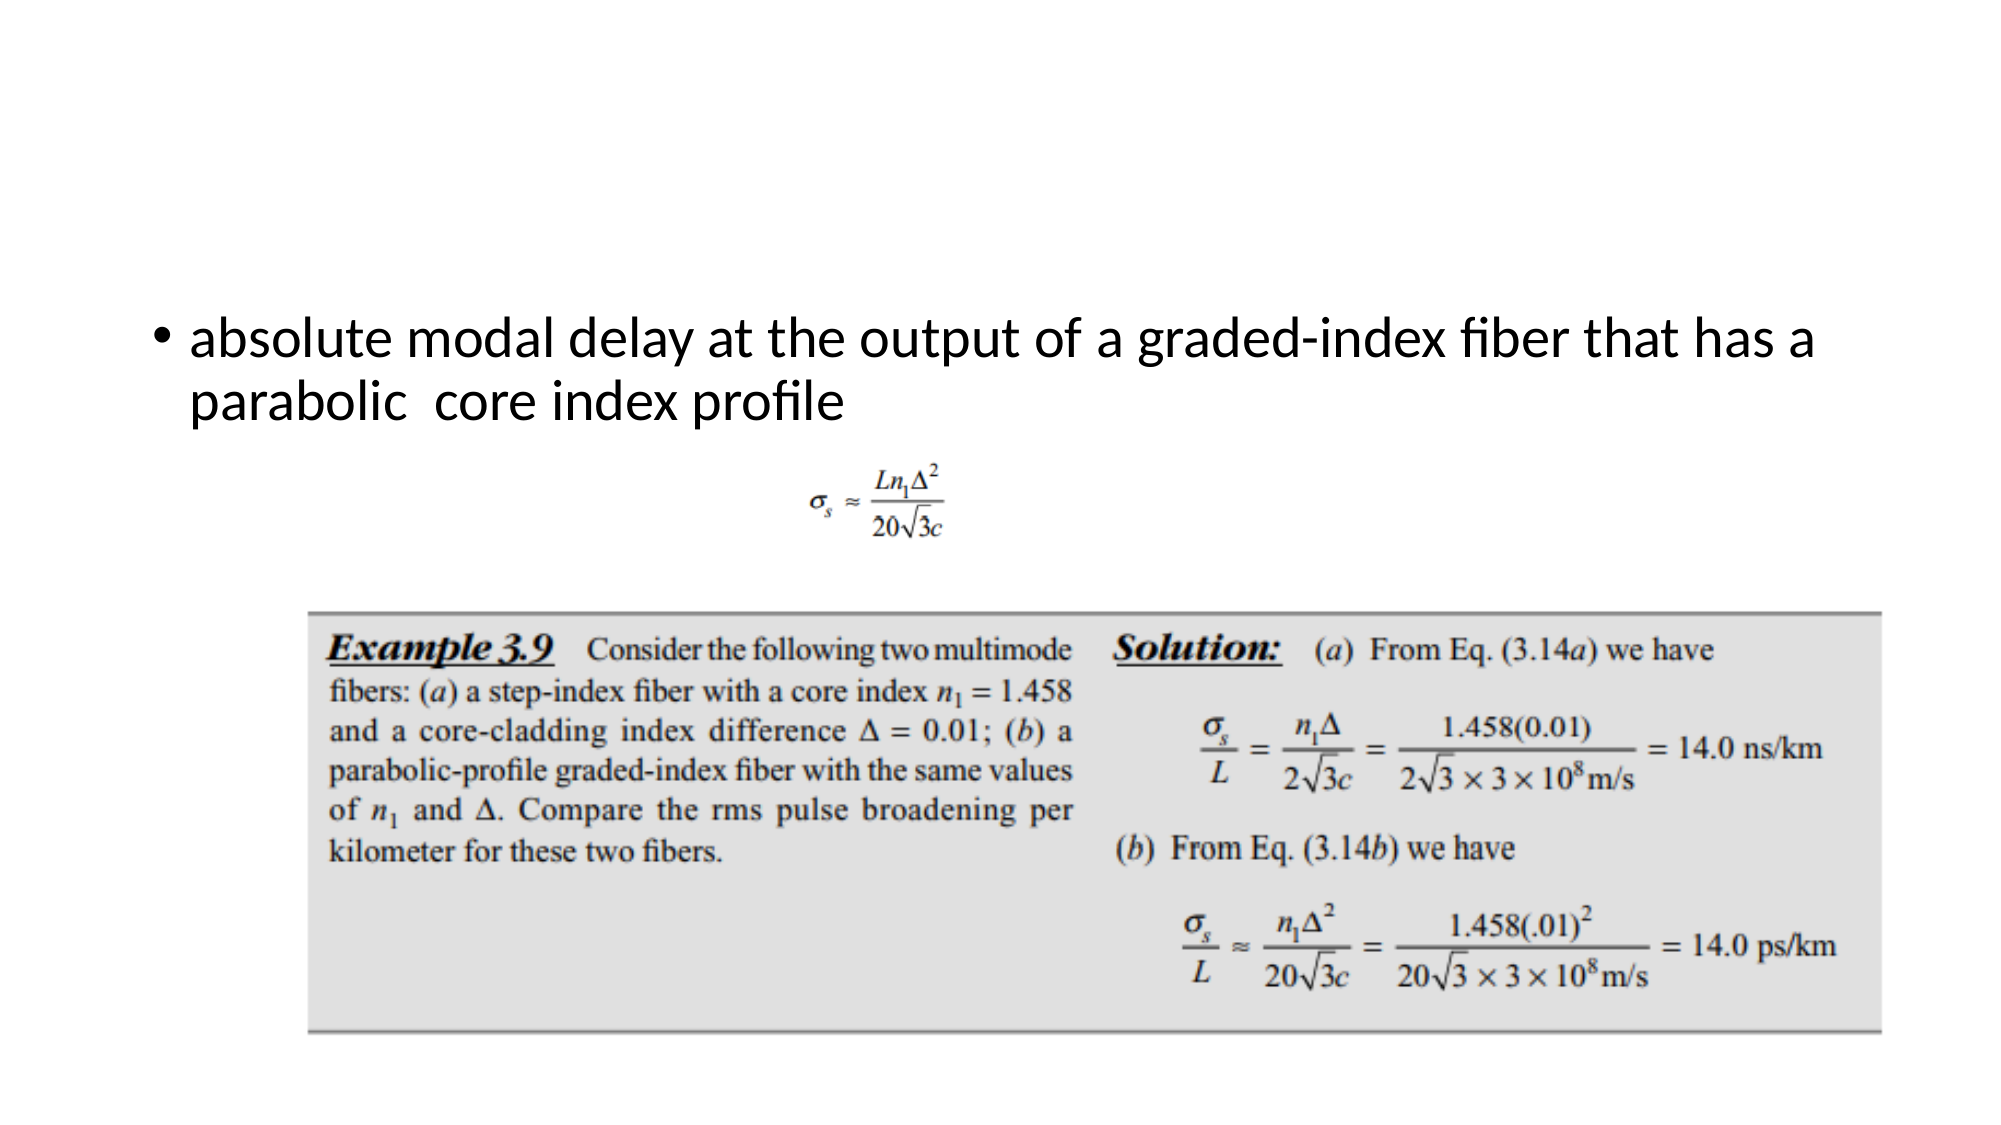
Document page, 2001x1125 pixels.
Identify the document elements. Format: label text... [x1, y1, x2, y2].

list absolute modal delay at the output of a graded-index fiber that has a parabolic core index profile [137, 299, 1863, 1014]
picture [754, 453, 1000, 563]
picture [256, 588, 1959, 1066]
